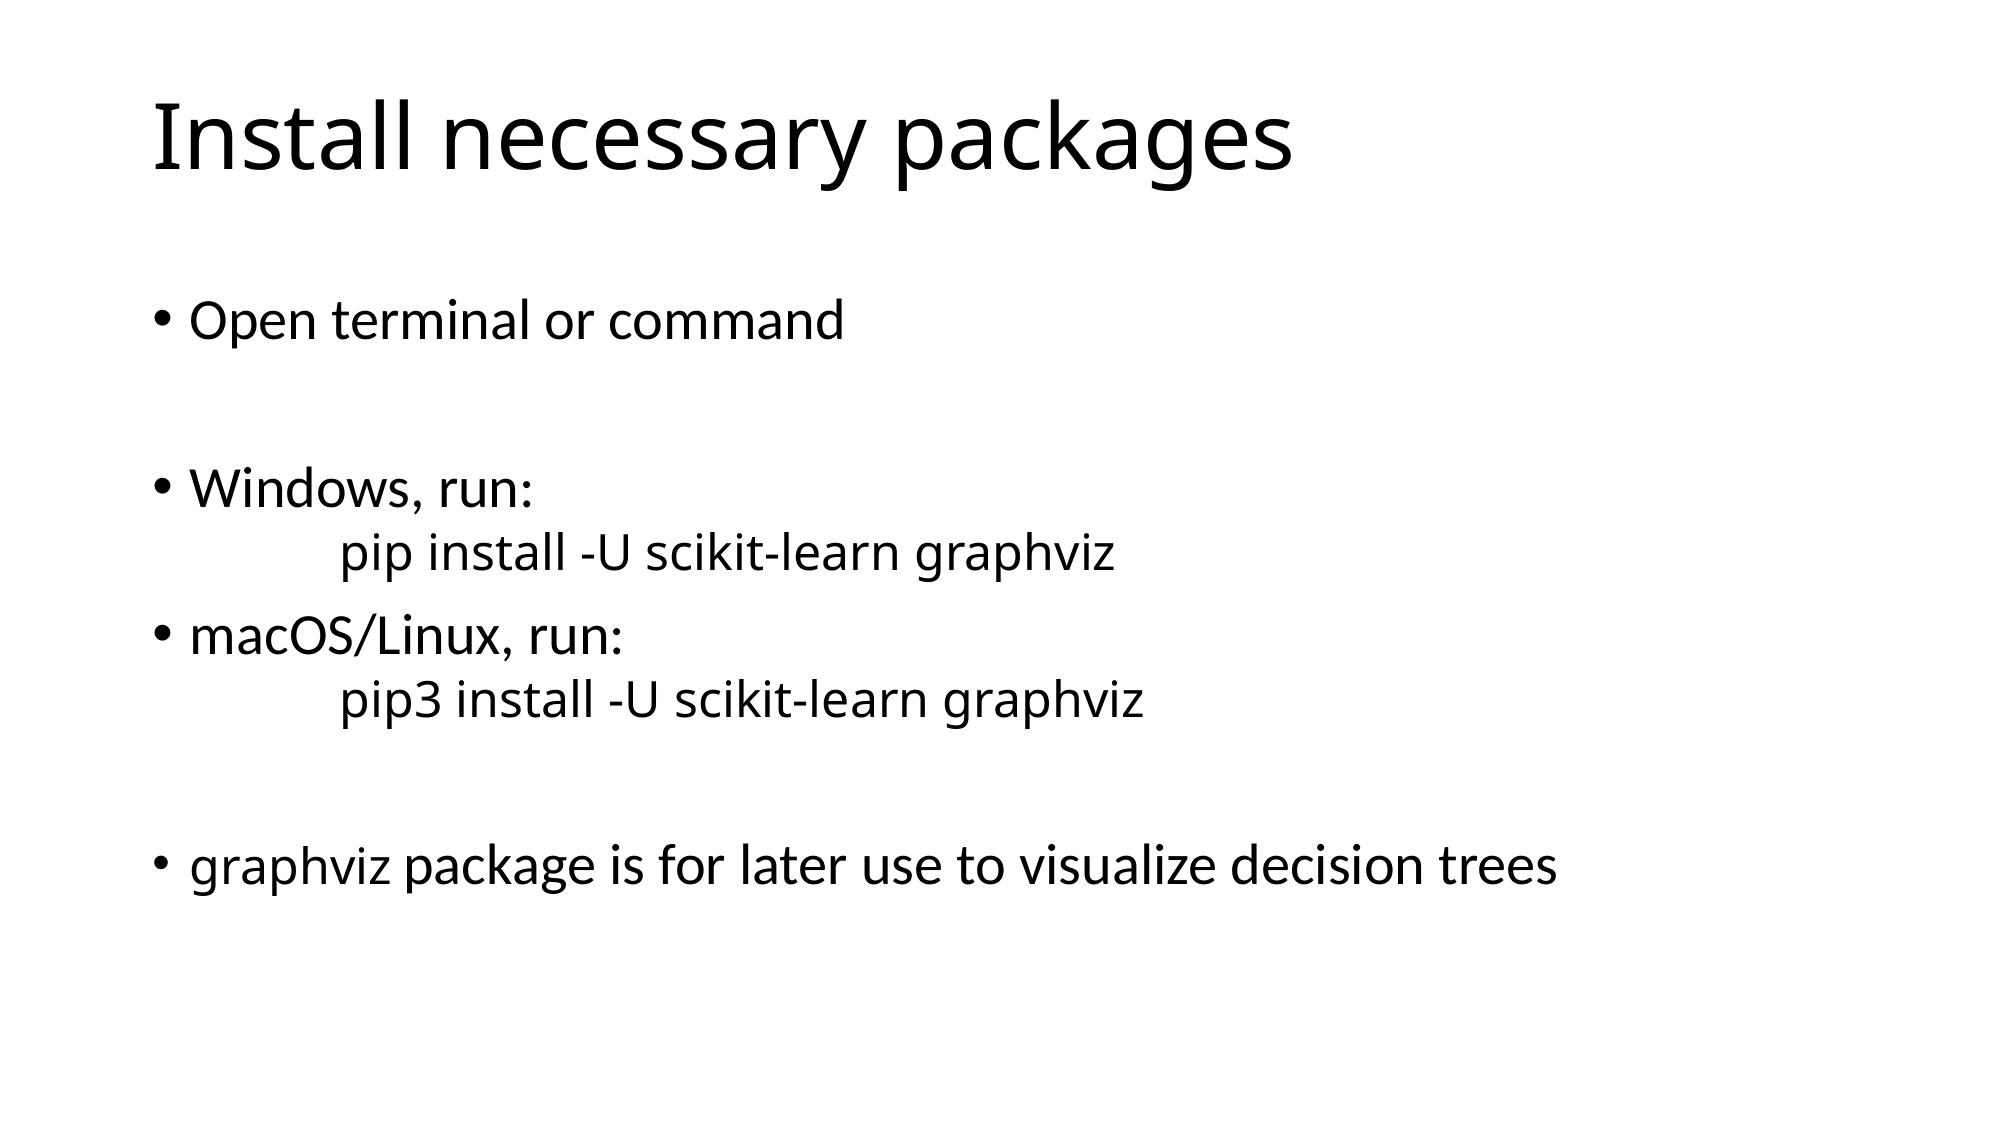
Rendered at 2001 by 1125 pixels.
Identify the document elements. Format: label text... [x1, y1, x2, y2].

title Install necessary packages [137, 30, 1863, 249]
list Open terminal or command Windows, run: pip install -U scikit-learn graphviz macOS/Linux, run: pip3 install -U scikit-learn graphviz graphviz package is for later use to visualize decision trees [137, 282, 1863, 996]
